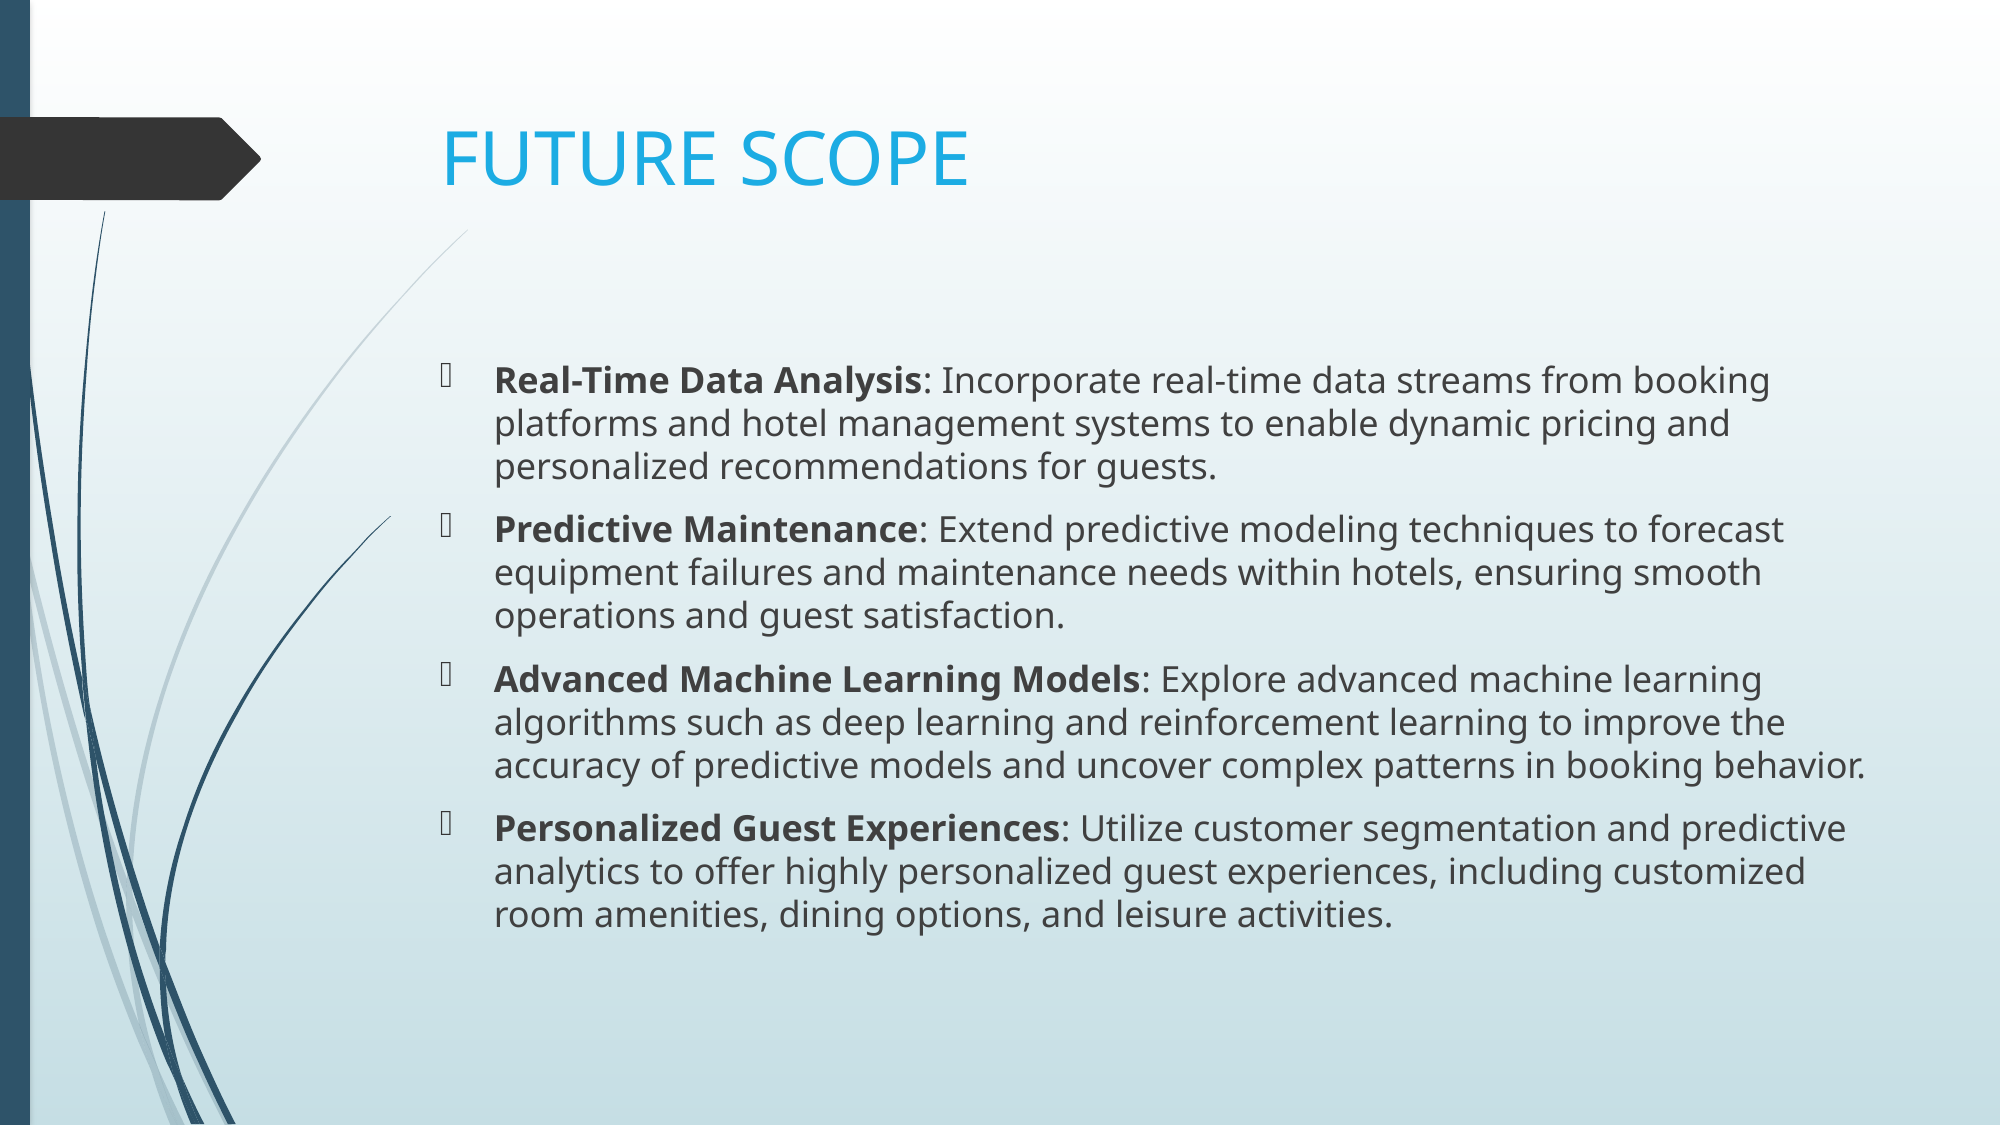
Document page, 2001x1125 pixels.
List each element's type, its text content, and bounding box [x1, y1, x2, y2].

list Real-Time Data Analysis: Incorporate real-time data streams from booking platforms and hotel management systems to enable dynamic pricing and personalized recommendations for guests. Predictive Maintenance: Extend predictive modeling techniques to forecast equipment failures and maintenance needs within hotels, ensuring smooth operations and guest satisfaction. Advanced Machine Learning Models: Explore advanced machine learning algorithms such as deep learning and reinforcement learning to improve the accuracy of predictive models and uncover complex patterns in booking behavior. Personalized Guest Experiences: Utilize customer segmentation and predictive analytics to offer highly personalized guest experiences, including customized room amenities, dining options, and leisure activities. [424, 350, 1888, 970]
title FUTURE SCOPE [425, 102, 1888, 313]
